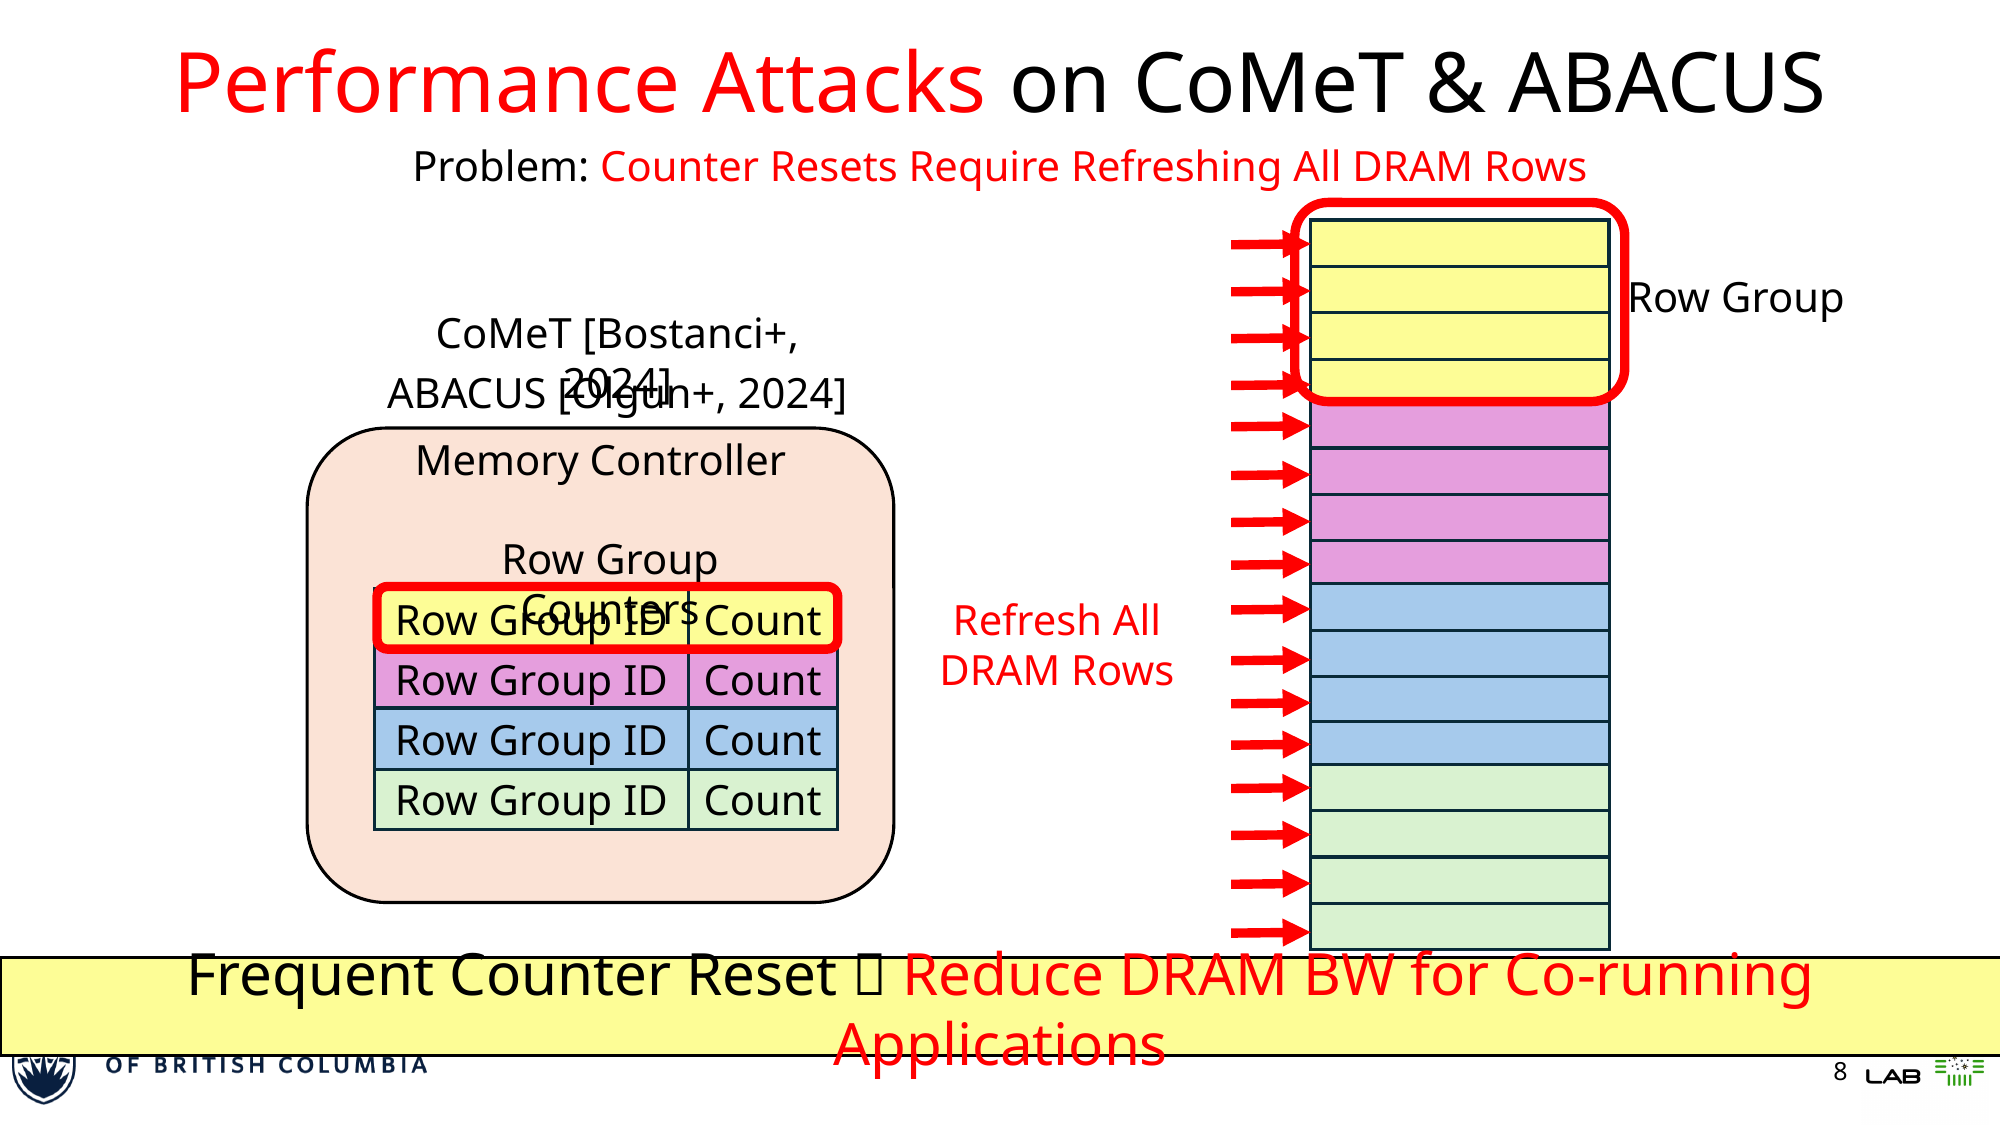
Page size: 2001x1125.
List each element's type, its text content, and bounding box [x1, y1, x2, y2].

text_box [306, 299, 895, 904]
picture [11, 1057, 442, 1106]
text_box [1309, 400, 1611, 446]
text_box [1293, 200, 1627, 404]
title Performance Attacks on CoMeT & ABACUS [0, 22, 2000, 149]
text_box [1309, 446, 1611, 493]
text_box [1309, 763, 1611, 809]
text_box [1309, 855, 1611, 902]
text_box [1309, 539, 1611, 582]
text_box DRAM [1329, 951, 1591, 956]
text_box Row Group [1609, 263, 1863, 329]
text_box Problem: Counter Resets Require Refreshing All DRAM Rows [253, 132, 1746, 197]
text_box [1309, 582, 1611, 629]
text_box [1309, 902, 1611, 951]
text_box Frequent Counter Reset  Reduce DRAM BW for Co-running Applications [0, 956, 2000, 1057]
text_box [1309, 675, 1611, 720]
picture [1861, 1057, 1989, 1125]
text_box [1309, 629, 1611, 675]
text_box [1309, 493, 1611, 539]
slide_number 7 [1412, 1057, 1863, 1103]
text_box Refresh All DRAM Rows [917, 586, 1197, 701]
text_box [1309, 809, 1611, 855]
text_box [1309, 720, 1611, 763]
